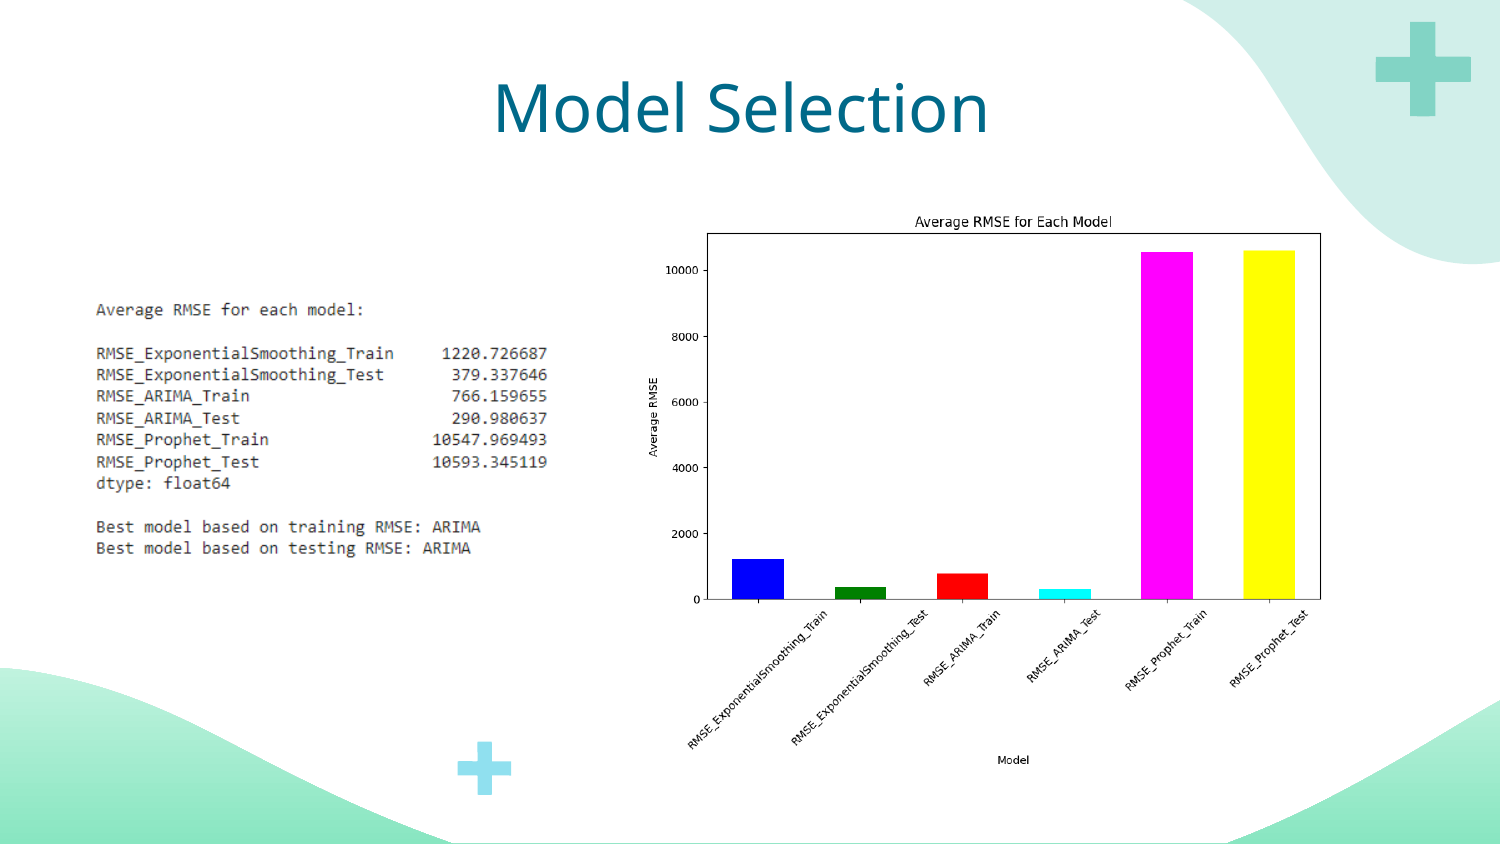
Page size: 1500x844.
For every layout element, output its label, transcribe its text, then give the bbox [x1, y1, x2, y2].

picture [85, 298, 574, 576]
text_box [457, 741, 512, 795]
picture [635, 201, 1342, 779]
title Model Selection [79, 65, 1421, 156]
